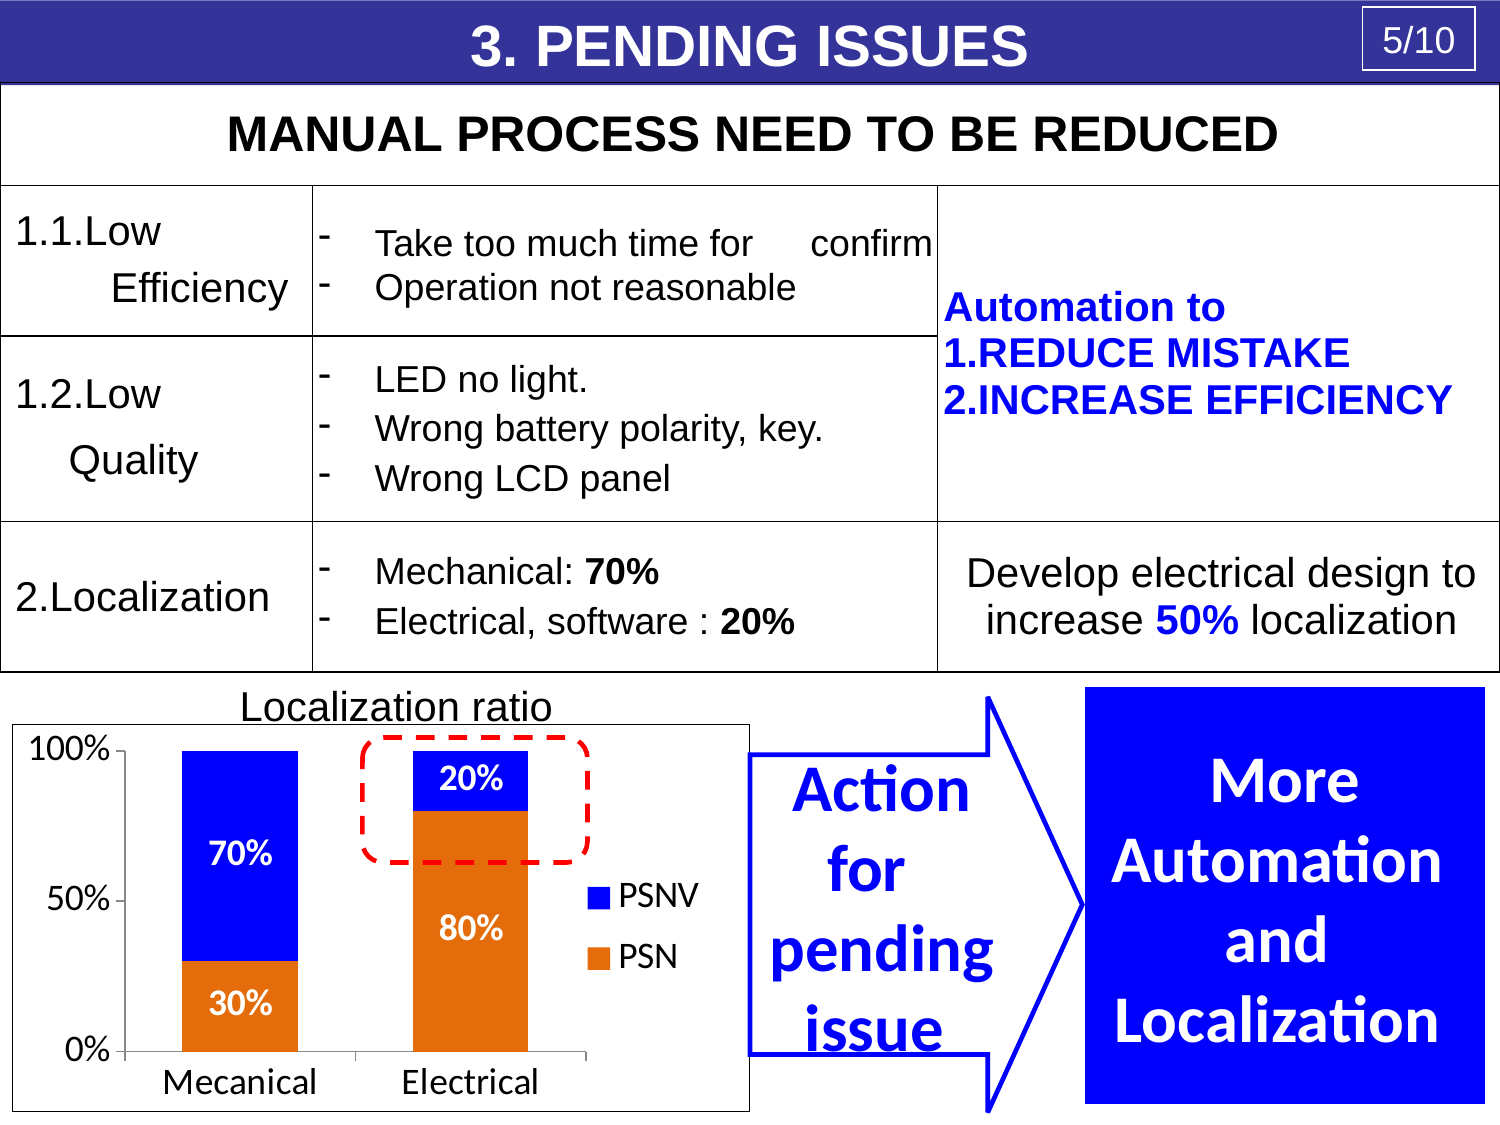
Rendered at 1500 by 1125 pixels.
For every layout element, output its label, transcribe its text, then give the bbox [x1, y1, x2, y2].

text_box 3. PENDING ISSUES [0, 0, 1500, 82]
table_cell Take too much time for confirm Operation not reasonable [313, 186, 937, 335]
text_box 5/10 [1362, 7, 1475, 71]
table_header MANUAL PROCESS NEED TO BE REDUCED [1, 83, 1499, 185]
table_cell Automation to 1.REDUCE MISTAKE 2.INCREASE EFFICIENCY [938, 186, 1499, 521]
table_cell 2.Localization [1, 522, 312, 670]
table_cell 1.1.Low Efficiency [1, 186, 312, 335]
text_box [0, 671, 1488, 1113]
table_cell LED no light. Wrong battery polarity, key. Wrong LCD panel [313, 337, 937, 521]
table_cell 1.2.Low Quality [1, 337, 312, 521]
table_cell Develop electrical design to increase 50% localization [938, 522, 1499, 671]
table_cell Mechanical: 70% Electrical, software : 20% [313, 522, 937, 670]
